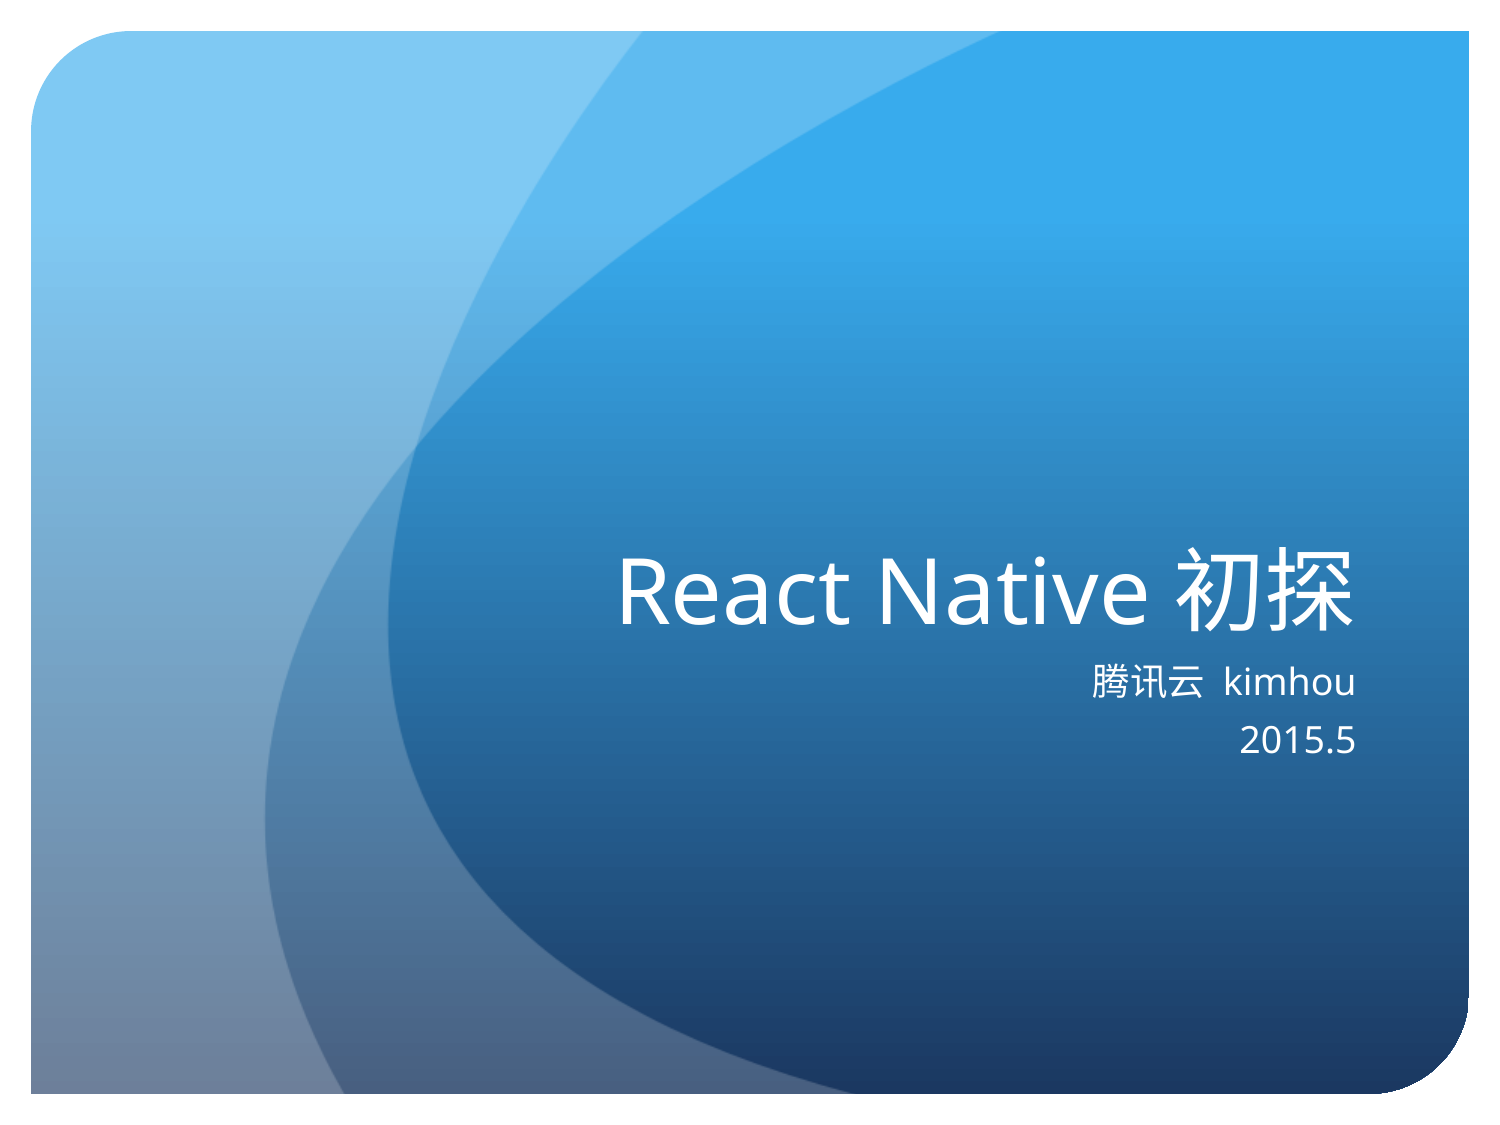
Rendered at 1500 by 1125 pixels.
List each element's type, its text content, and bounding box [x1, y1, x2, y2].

subtitle 腾讯云 kimhou 2015.5 [262, 650, 1372, 939]
title React Native初探 [262, 408, 1372, 650]
picture [25, 30, 1474, 1095]
